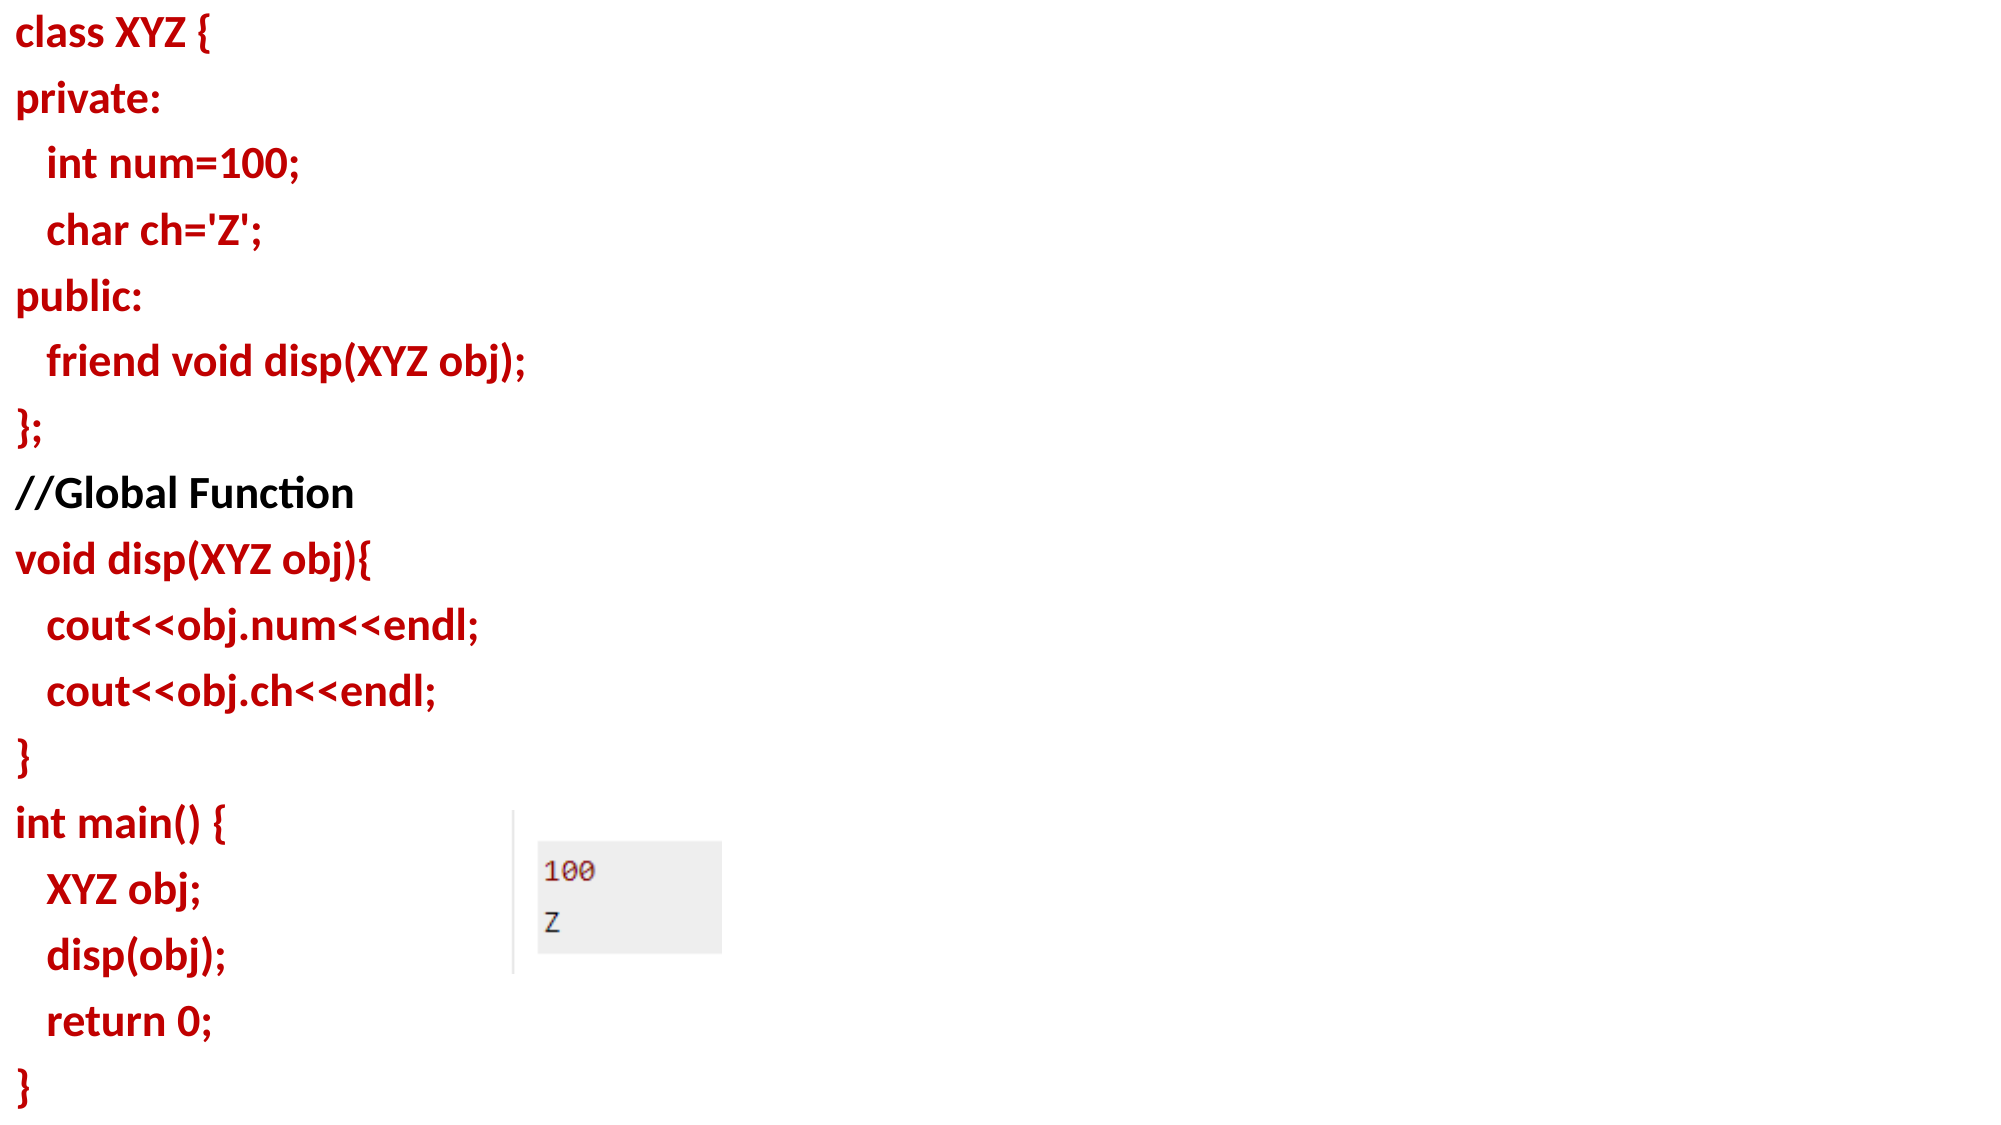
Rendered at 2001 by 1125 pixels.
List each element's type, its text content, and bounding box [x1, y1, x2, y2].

picture [483, 810, 722, 974]
list class XYZ { private: int num=100; char ch='Z'; public: friend void disp(XYZ obj); }; //Global Function void disp(XYZ obj){ cout<<obj.num<<endl; cout<<obj.ch<<endl; } int main() { XYZ obj; disp(obj); return 0; } [0, 0, 1877, 1125]
